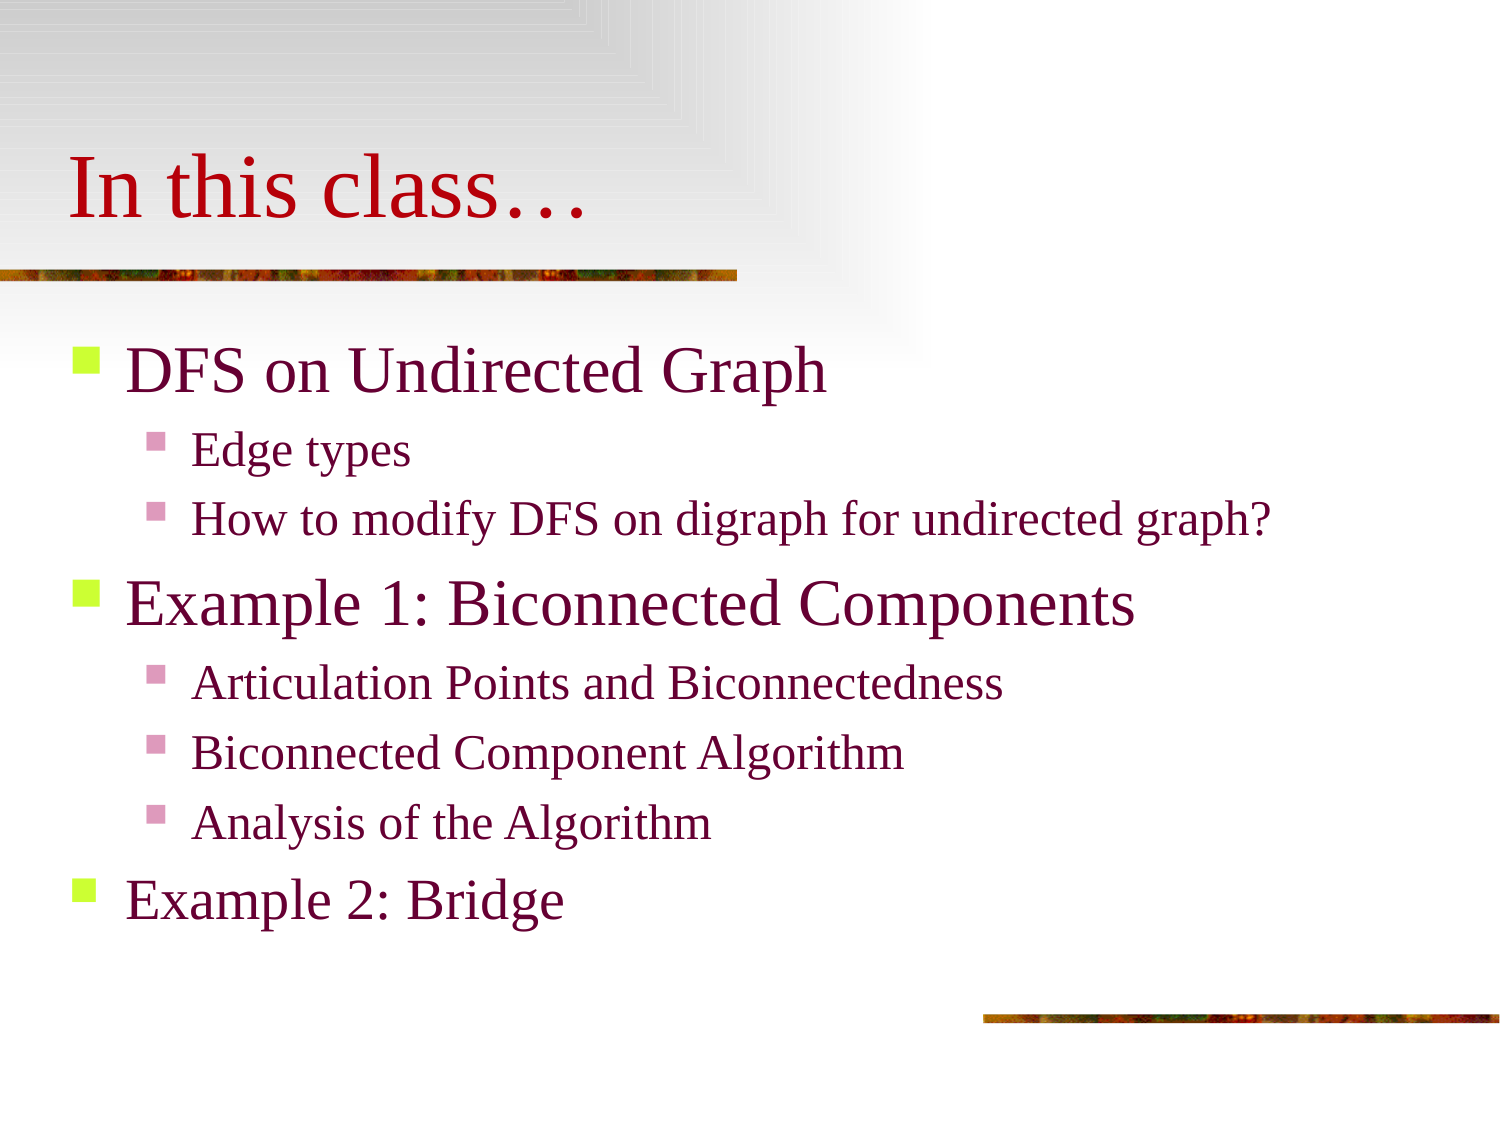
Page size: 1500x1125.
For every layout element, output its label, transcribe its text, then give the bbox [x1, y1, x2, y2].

picture [0, 268, 737, 285]
list DFS on Undirected Graph Edge types How to modify DFS on digraph for undirected graph? Example 1: Biconnected Components Articulation Points and Biconnectedness Biconnected Component Algorithm Analysis of the Algorithm Example 2: Bridge [53, 318, 1401, 1043]
picture [1401, 1013, 1500, 1026]
title In this class… [52, 118, 1469, 244]
